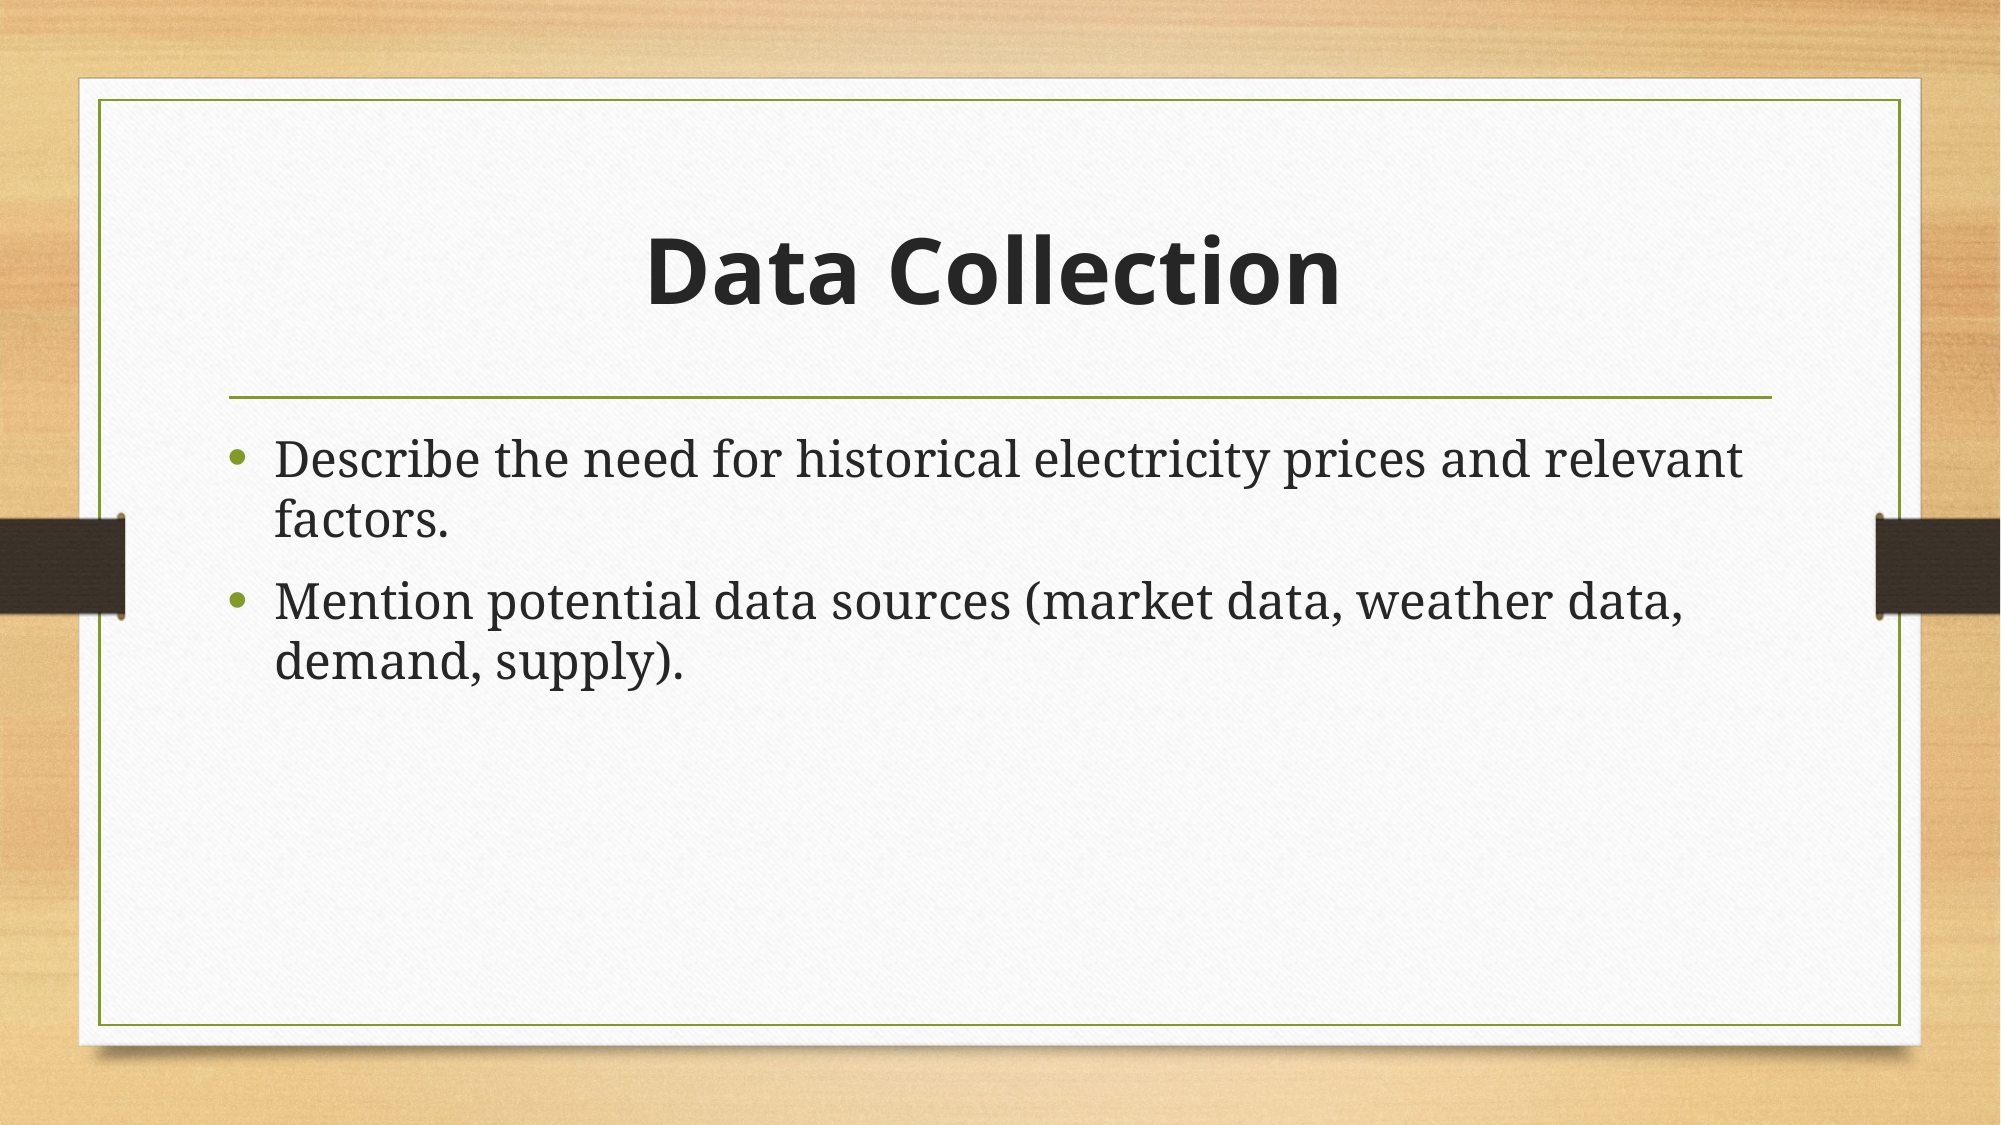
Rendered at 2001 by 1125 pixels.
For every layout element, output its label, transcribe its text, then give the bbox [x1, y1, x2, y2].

list Describe the need for historical electricity prices and relevant factors. Mention potential data sources (market data, weather data, demand, supply). [212, 419, 1788, 964]
picture [0, 0, 2001, 1125]
title Data Collection [212, 161, 1776, 375]
